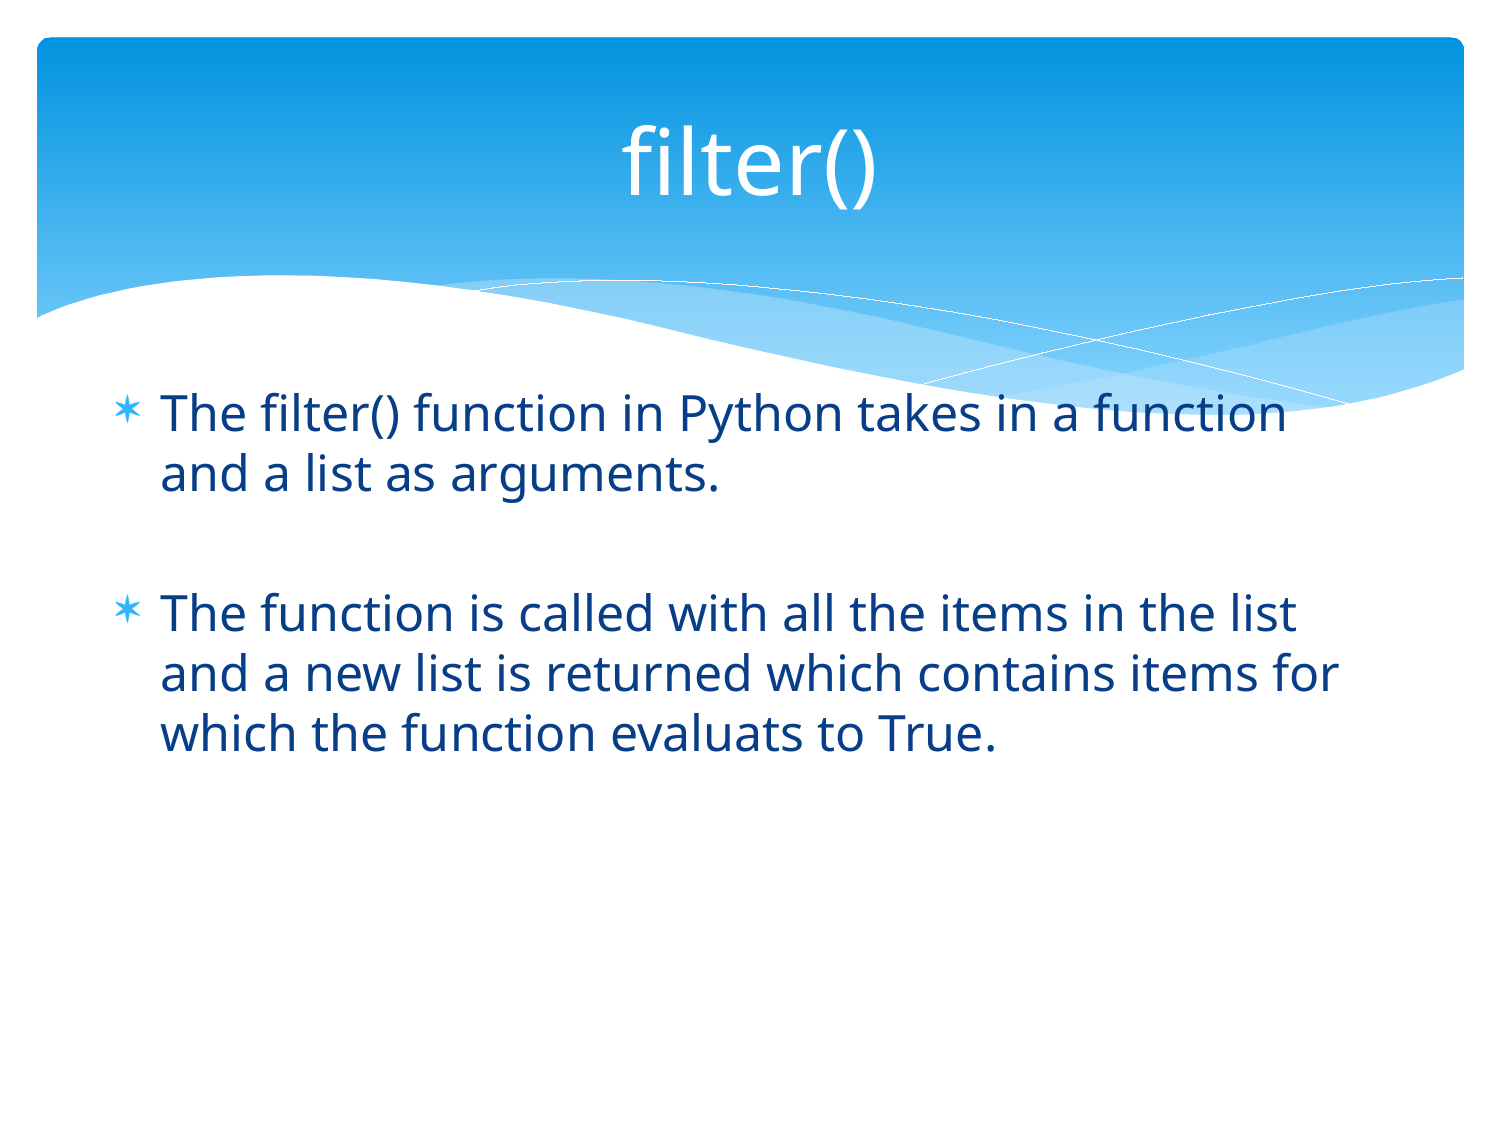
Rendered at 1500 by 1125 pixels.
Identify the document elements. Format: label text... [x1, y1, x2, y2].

list The filter() function in Python takes in a function and a list as arguments. The function is called with all the items in the list and a new list is returned which contains items for which the function evaluats to True. [100, 373, 1359, 1005]
title filter() [75, 55, 1425, 261]
